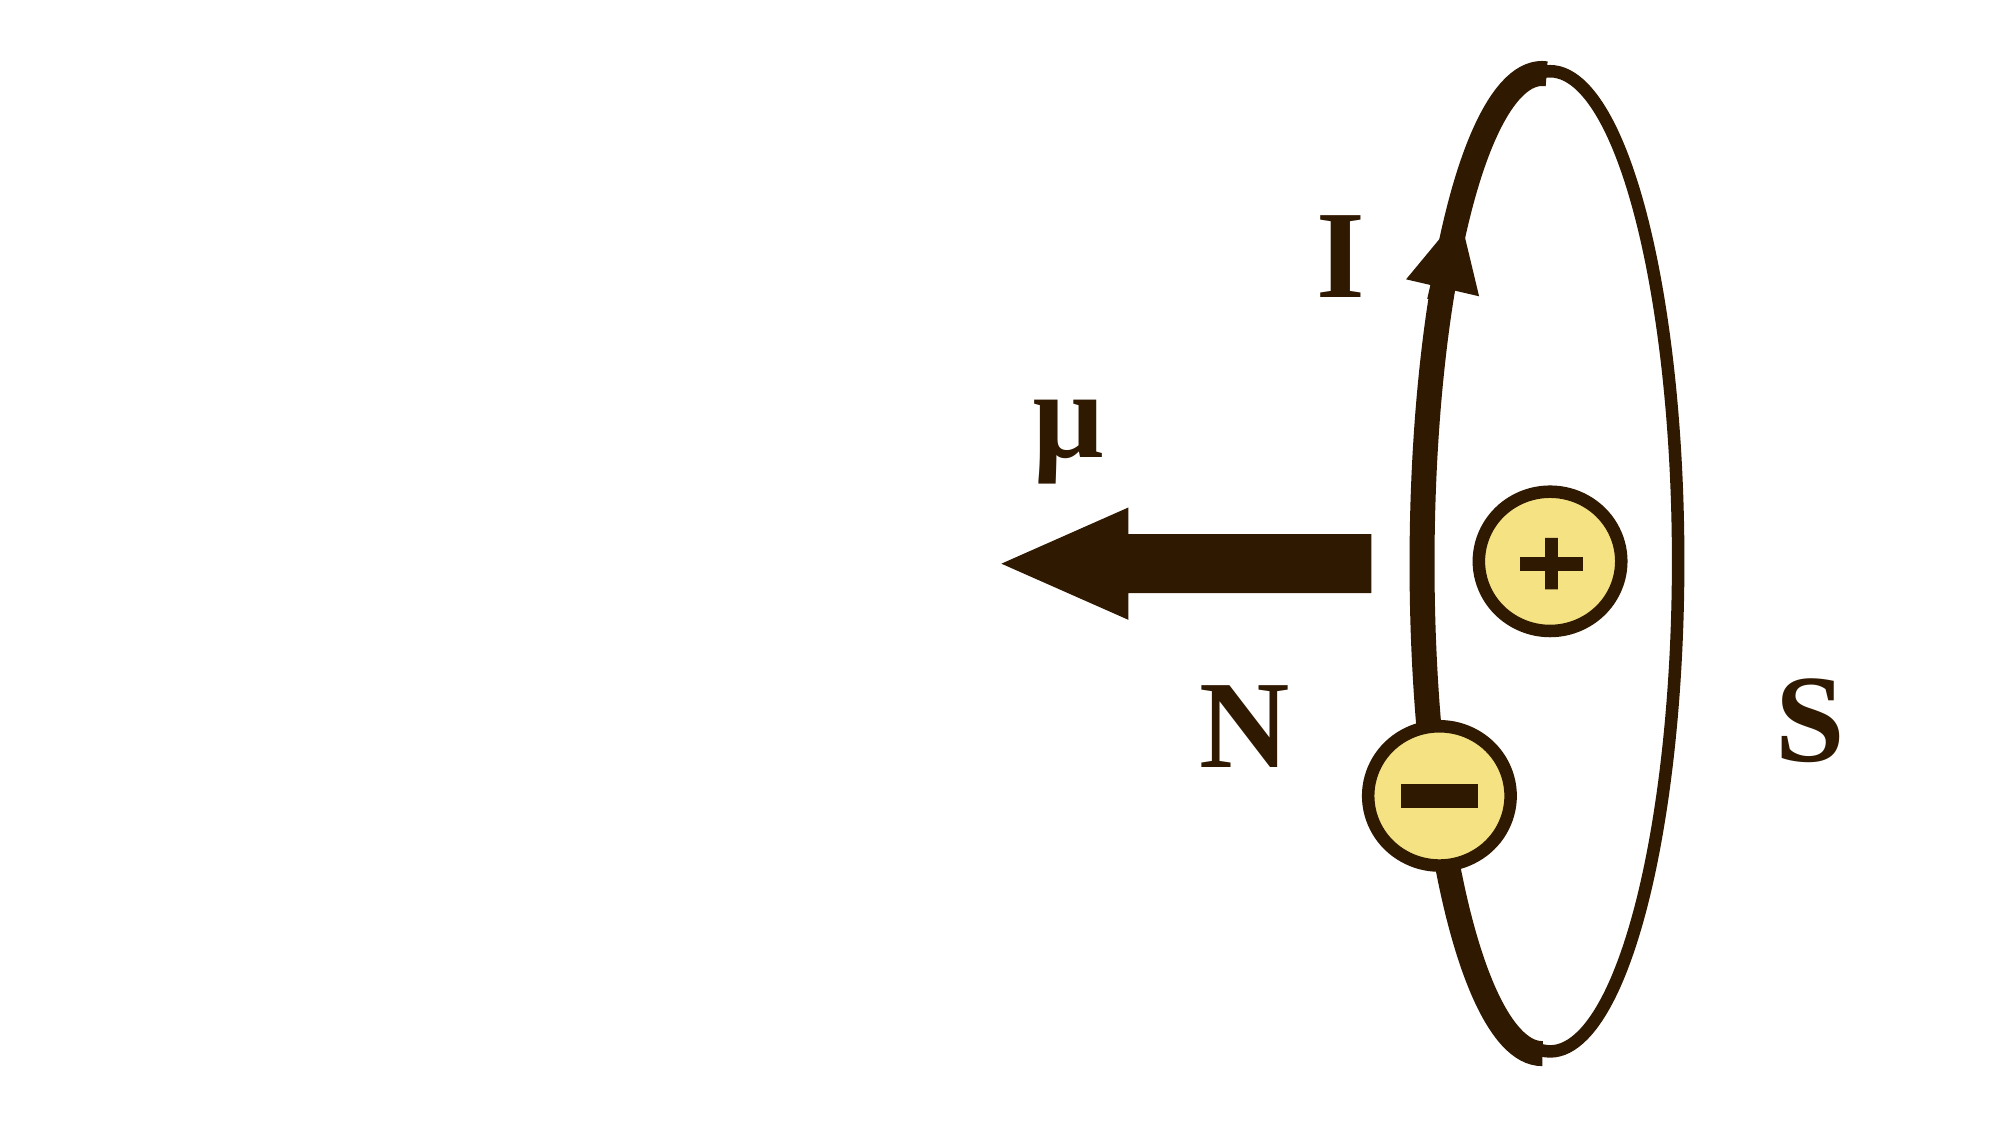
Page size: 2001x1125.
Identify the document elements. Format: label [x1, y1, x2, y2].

text_box [1016, 71, 1861, 1054]
